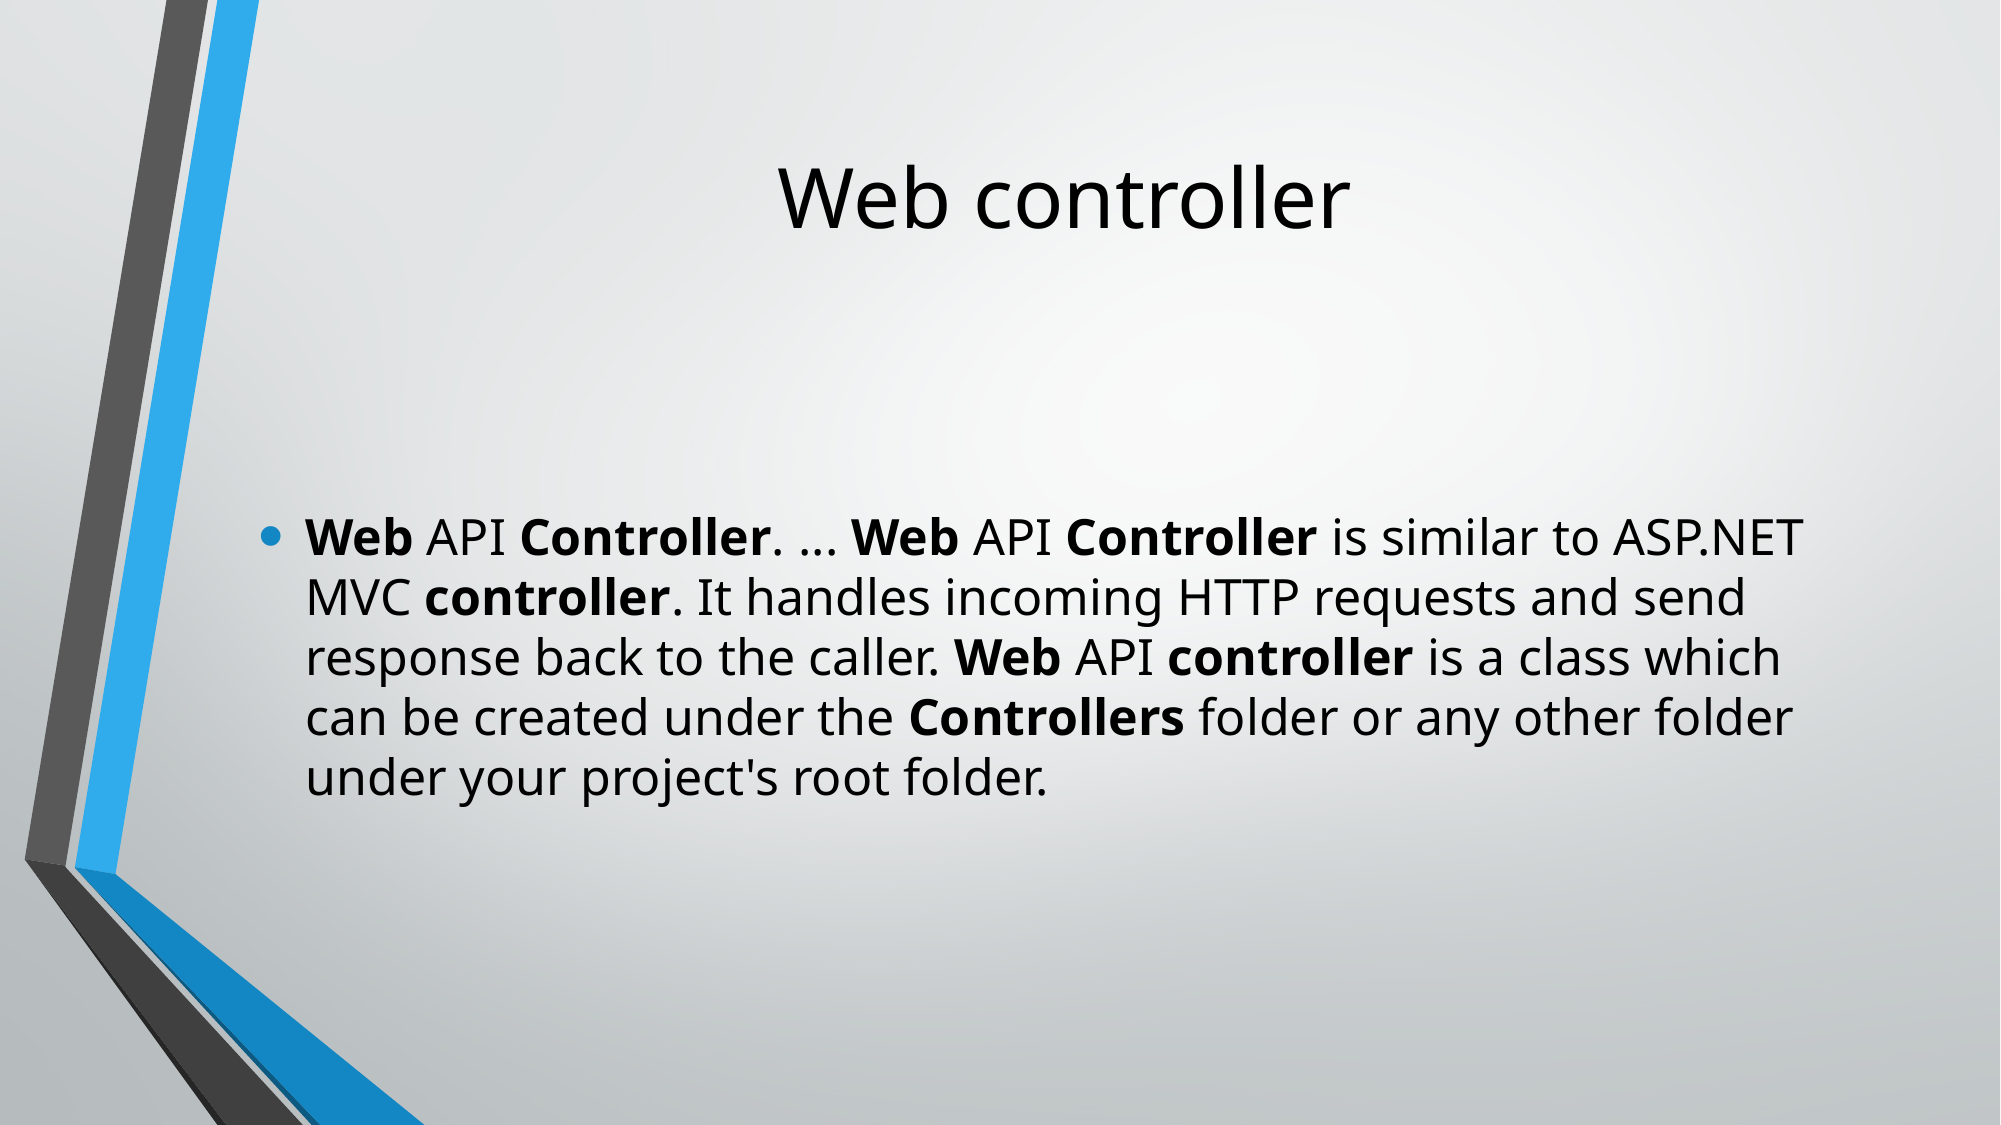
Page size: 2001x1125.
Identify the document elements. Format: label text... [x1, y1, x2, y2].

title Web controller [243, 112, 1887, 278]
list Web API Controller. ... Web API Controller is similar to ASP.NET MVC controller. It handles incoming HTTP requests and send response back to the caller. Web API controller is a class which can be created under the Controllers folder or any other folder under your project's root folder. [243, 278, 1887, 950]
